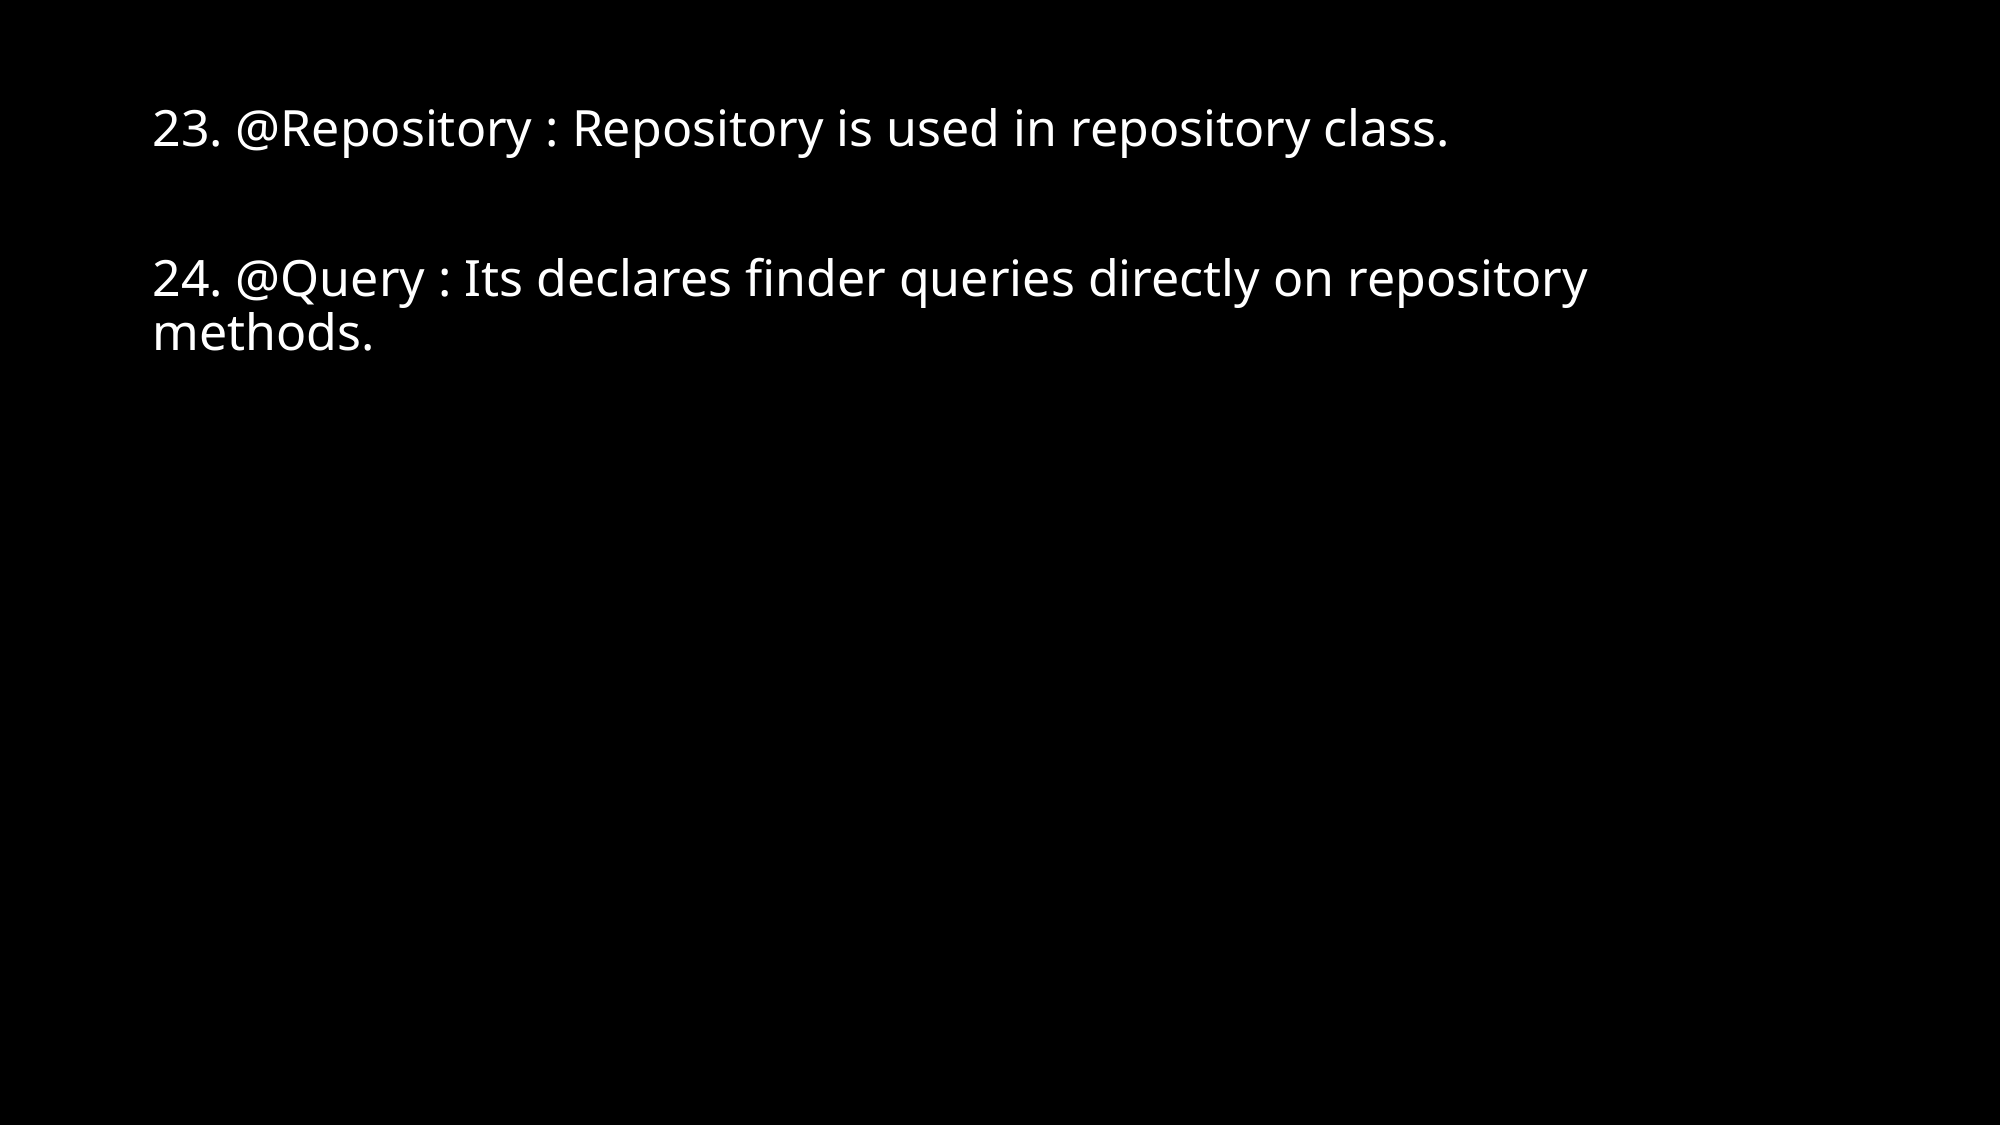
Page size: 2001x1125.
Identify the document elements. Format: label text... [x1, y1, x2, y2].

list 23. @Repository : Repository is used in repository class. 24. @Query : Its declares finder queries directly on repository methods. [137, 95, 1863, 1014]
